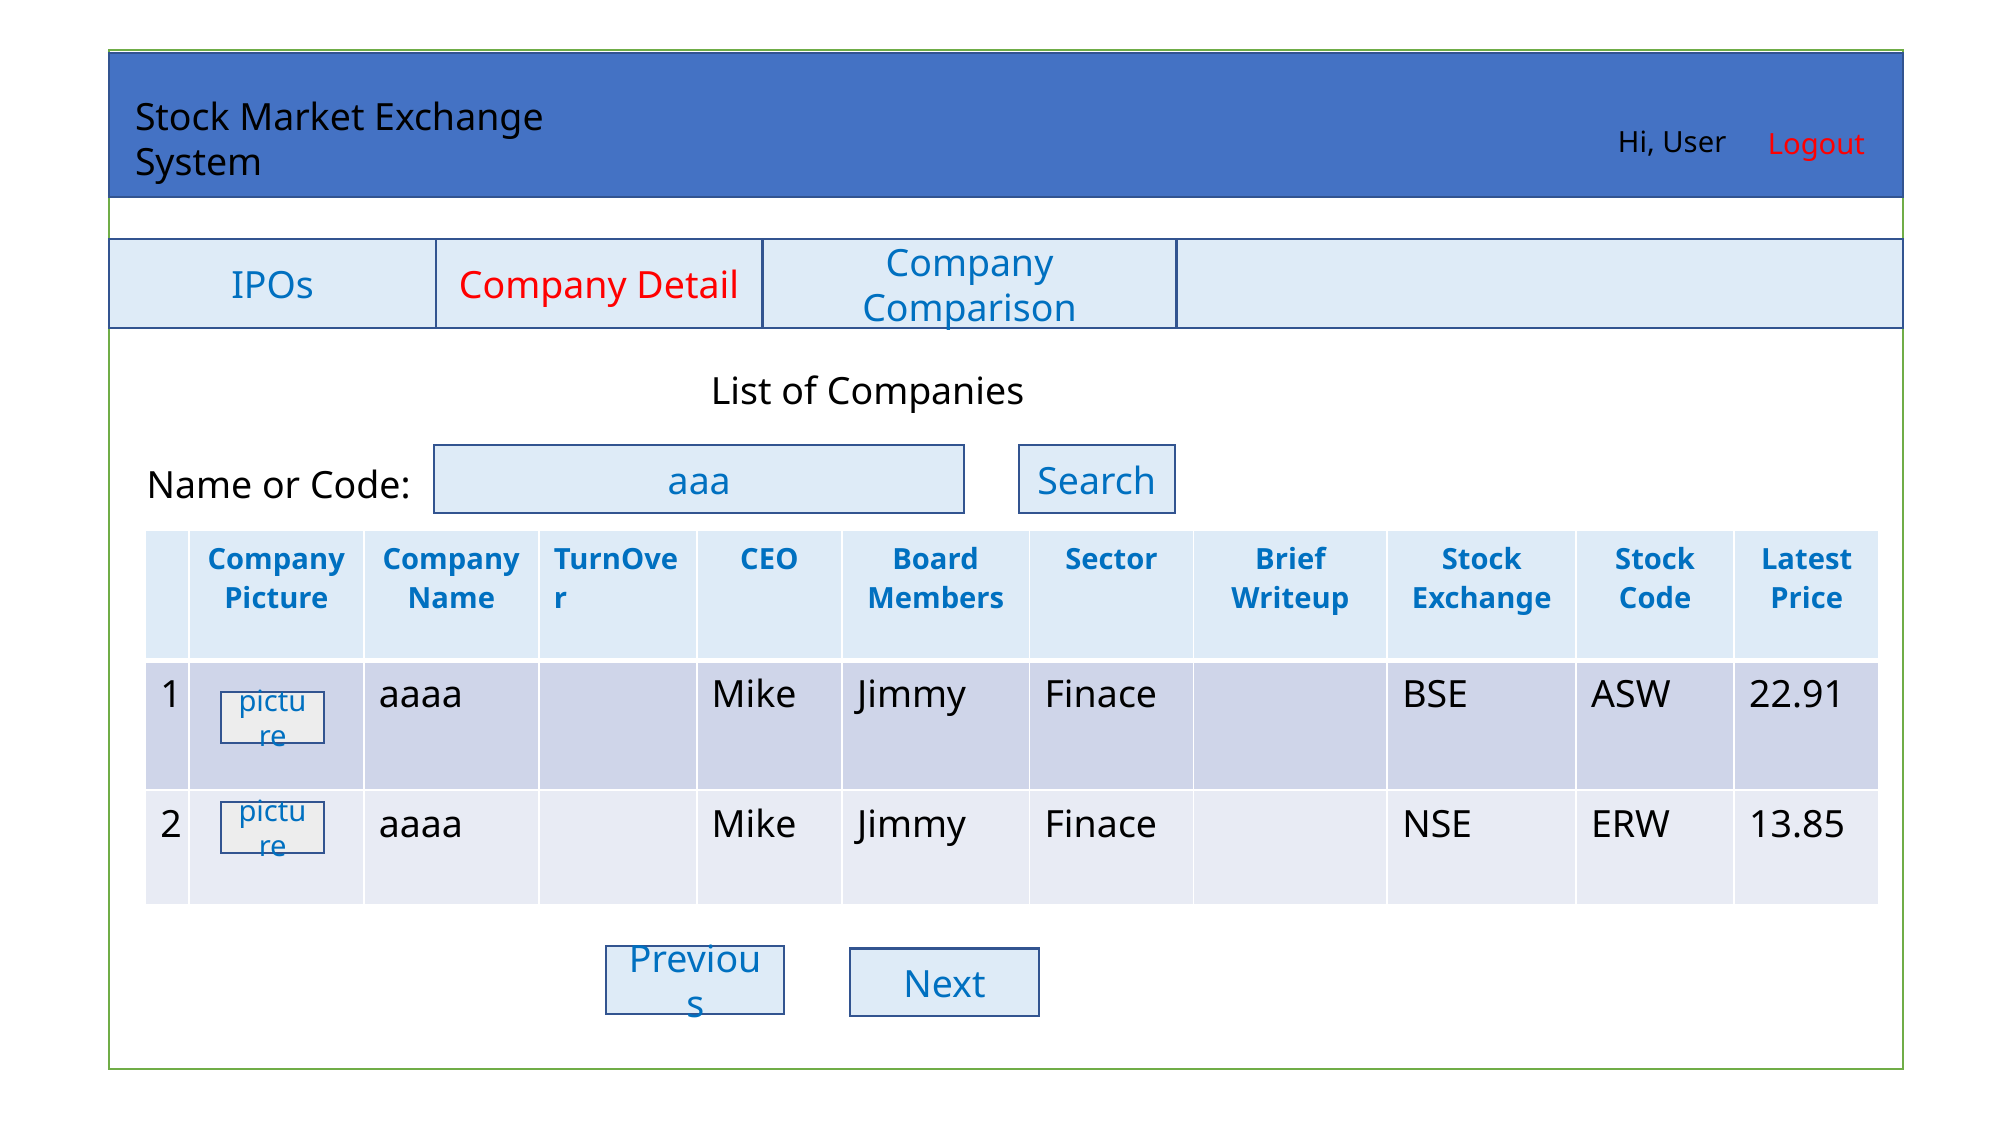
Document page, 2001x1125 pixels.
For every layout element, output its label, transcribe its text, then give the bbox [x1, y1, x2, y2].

text_box IPOs [108, 238, 435, 329]
table_header Brief Writeup [1194, 531, 1386, 658]
table_cell 1 [146, 663, 188, 789]
table_cell [540, 663, 696, 789]
text_box Next [849, 947, 1040, 1017]
table_header CEO [698, 531, 841, 658]
text_box Company Comparison [761, 238, 1178, 329]
text_box Previous [605, 945, 785, 1015]
table_cell [190, 663, 363, 789]
table_header Stock Exchange [1388, 531, 1575, 658]
text_box [108, 52, 1904, 198]
text_box Logout [1753, 117, 1969, 168]
table_cell ERW [1577, 791, 1733, 904]
table_cell BSE [1388, 663, 1575, 789]
table_cell Jimmy [843, 663, 1029, 789]
table_cell Mike [698, 791, 841, 904]
table_header Company Picture [190, 531, 363, 658]
text_box picture [220, 801, 325, 854]
table_header Stock Code [1577, 531, 1733, 658]
table_cell aaaa [365, 791, 538, 904]
table_header Latest Price [1735, 531, 1878, 658]
table_cell Jimmy [843, 791, 1029, 904]
table_header Board Members [843, 531, 1029, 658]
text_box [108, 329, 1904, 1070]
table_cell 2 [146, 791, 188, 904]
table_header Company Name [365, 531, 538, 658]
table_header [146, 531, 188, 658]
text_box Hi, User [1603, 115, 1819, 166]
table_cell [1194, 791, 1386, 904]
text_box Stock Market Exchange System [120, 85, 675, 191]
text_box Name or Code: [131, 453, 459, 514]
table_header Sector [1030, 531, 1193, 658]
table_cell aaaa [365, 663, 538, 789]
table_cell [540, 791, 696, 904]
table_cell Finace [1030, 663, 1193, 789]
text_box Search [1018, 444, 1176, 514]
text_box Company Detail [435, 238, 761, 329]
table_header TurnOver [540, 531, 696, 658]
table_cell ASW [1577, 663, 1733, 789]
table_cell 13.85 [1735, 791, 1878, 904]
text_box [108, 198, 1904, 238]
text_box List of Companies [696, 359, 1445, 420]
table_cell Mike [698, 663, 841, 789]
text_box picture [220, 691, 325, 744]
table_cell 22.91 [1735, 663, 1878, 789]
text_box aaa [433, 444, 965, 514]
table_cell Finace [1030, 791, 1193, 904]
table_cell [190, 791, 363, 904]
table_cell NSE [1388, 791, 1575, 904]
table_cell [1194, 663, 1386, 789]
text_box [1178, 238, 1904, 329]
